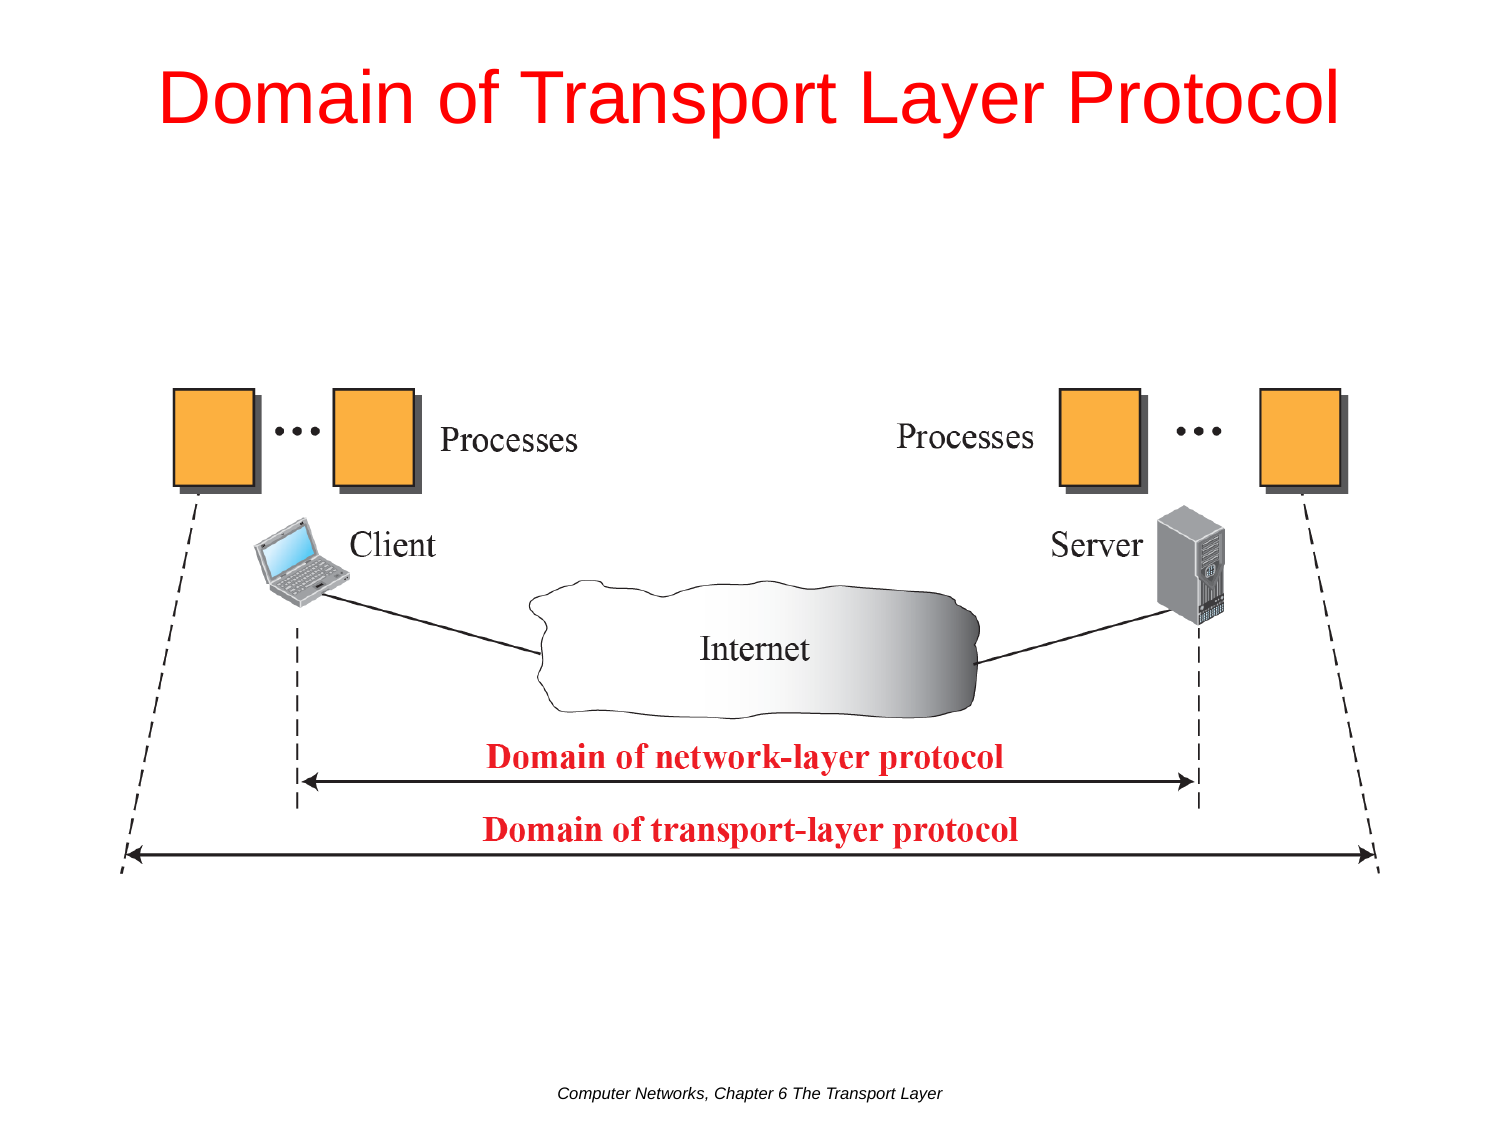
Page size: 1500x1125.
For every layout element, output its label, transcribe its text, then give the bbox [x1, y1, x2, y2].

picture [120, 388, 1380, 875]
footer Computer Networks, Chapter 6 The Transport Layer [0, 1074, 1500, 1125]
title Domain of Transport Layer Protocol [0, 0, 1500, 188]
